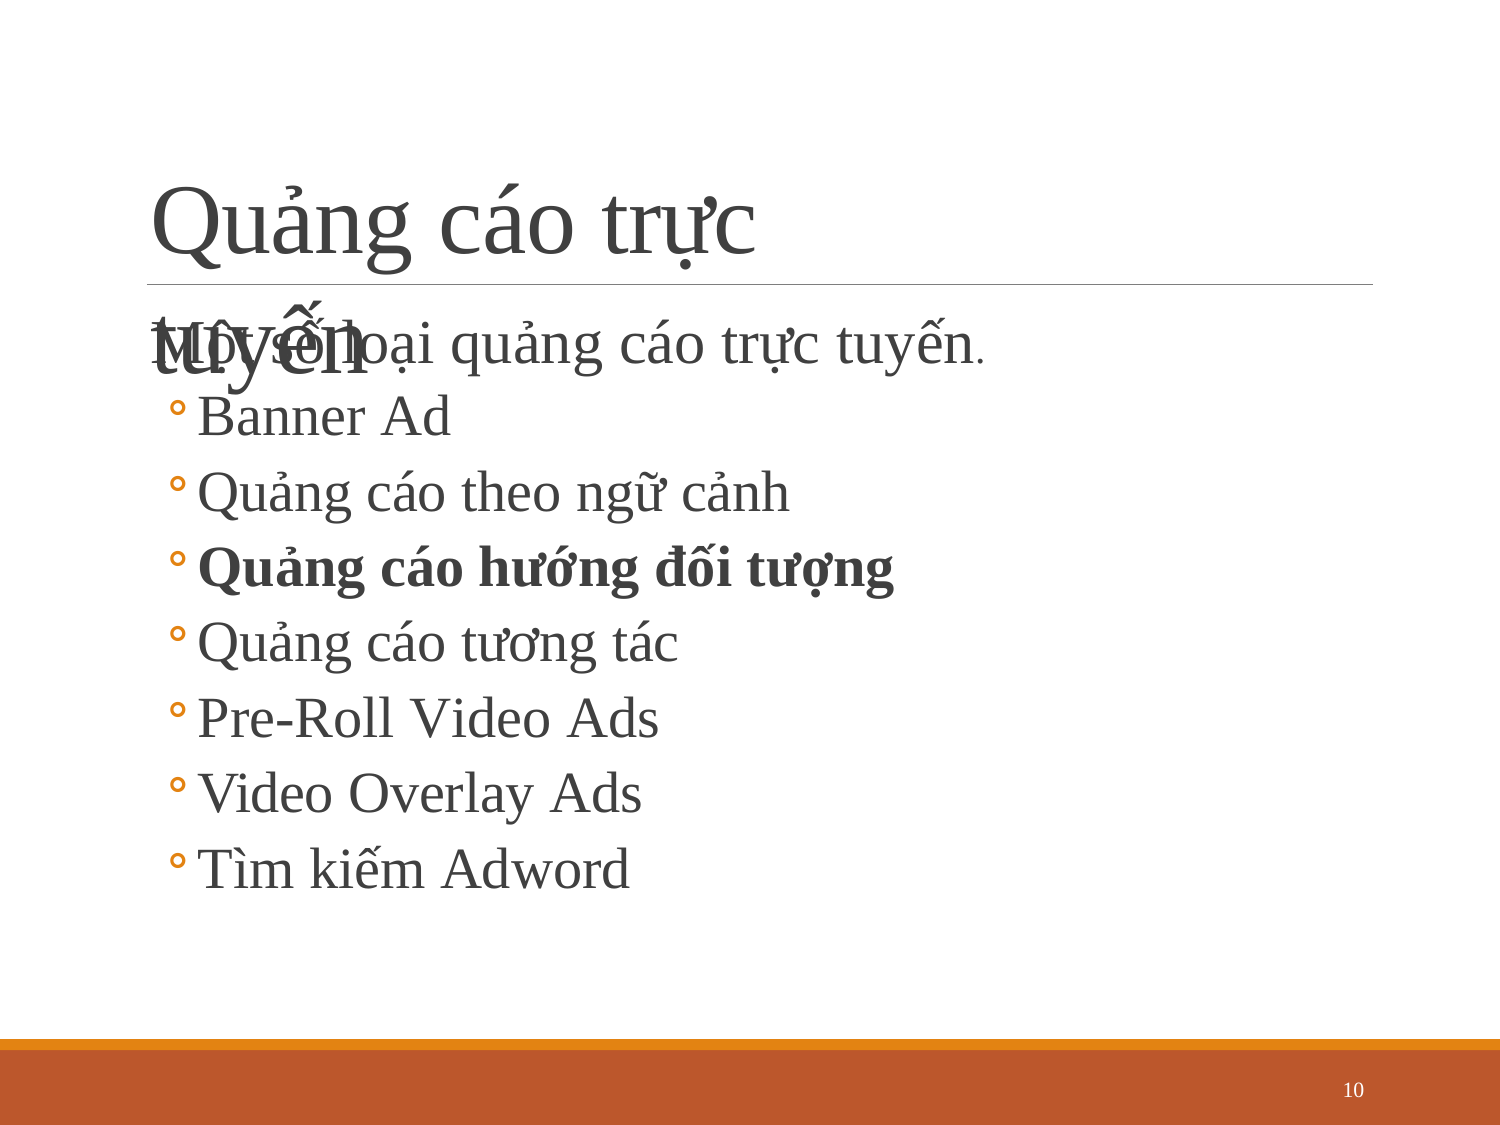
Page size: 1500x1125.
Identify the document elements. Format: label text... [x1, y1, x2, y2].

slide_number 10 [1333, 1075, 1371, 1125]
title Quảng cáo trực tuyến [147, 151, 995, 394]
text_box Một số loại quảng cáo trực tuyến. Banner Ad Quảng cáo theo ngữ cảnh Quảng cáo hướng đối tượng Quảng cáo tương tác Pre-Roll Video Ads Video Overlay Ads Tìm kiếm Adword [148, 298, 990, 900]
